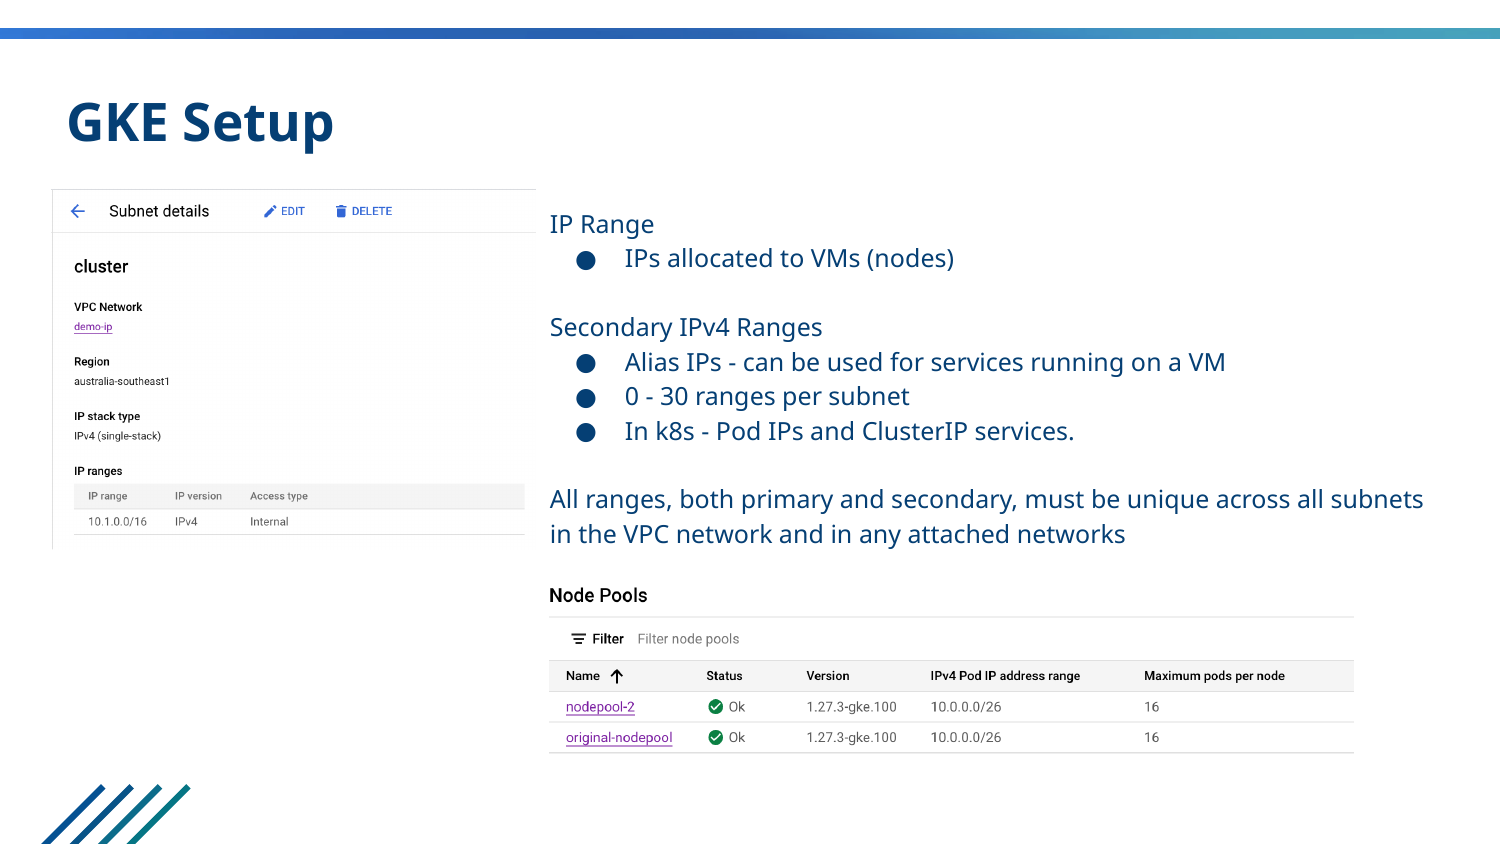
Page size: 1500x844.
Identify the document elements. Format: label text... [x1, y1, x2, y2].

list IP Range IPs allocated to VMs (nodes) Secondary IPv4 Ranges Alias IPs - can be used for services running on a VM 0 - 30 ranges per subnet In k8s - Pod IPs and ClusterIP services. All ranges, both primary and secondary, must be unique across all subnets in the VPC network and in any attached networks [537, 188, 1449, 576]
title GKE Setup [51, 72, 1449, 167]
picture [0, 28, 1500, 39]
picture [50, 188, 1354, 771]
